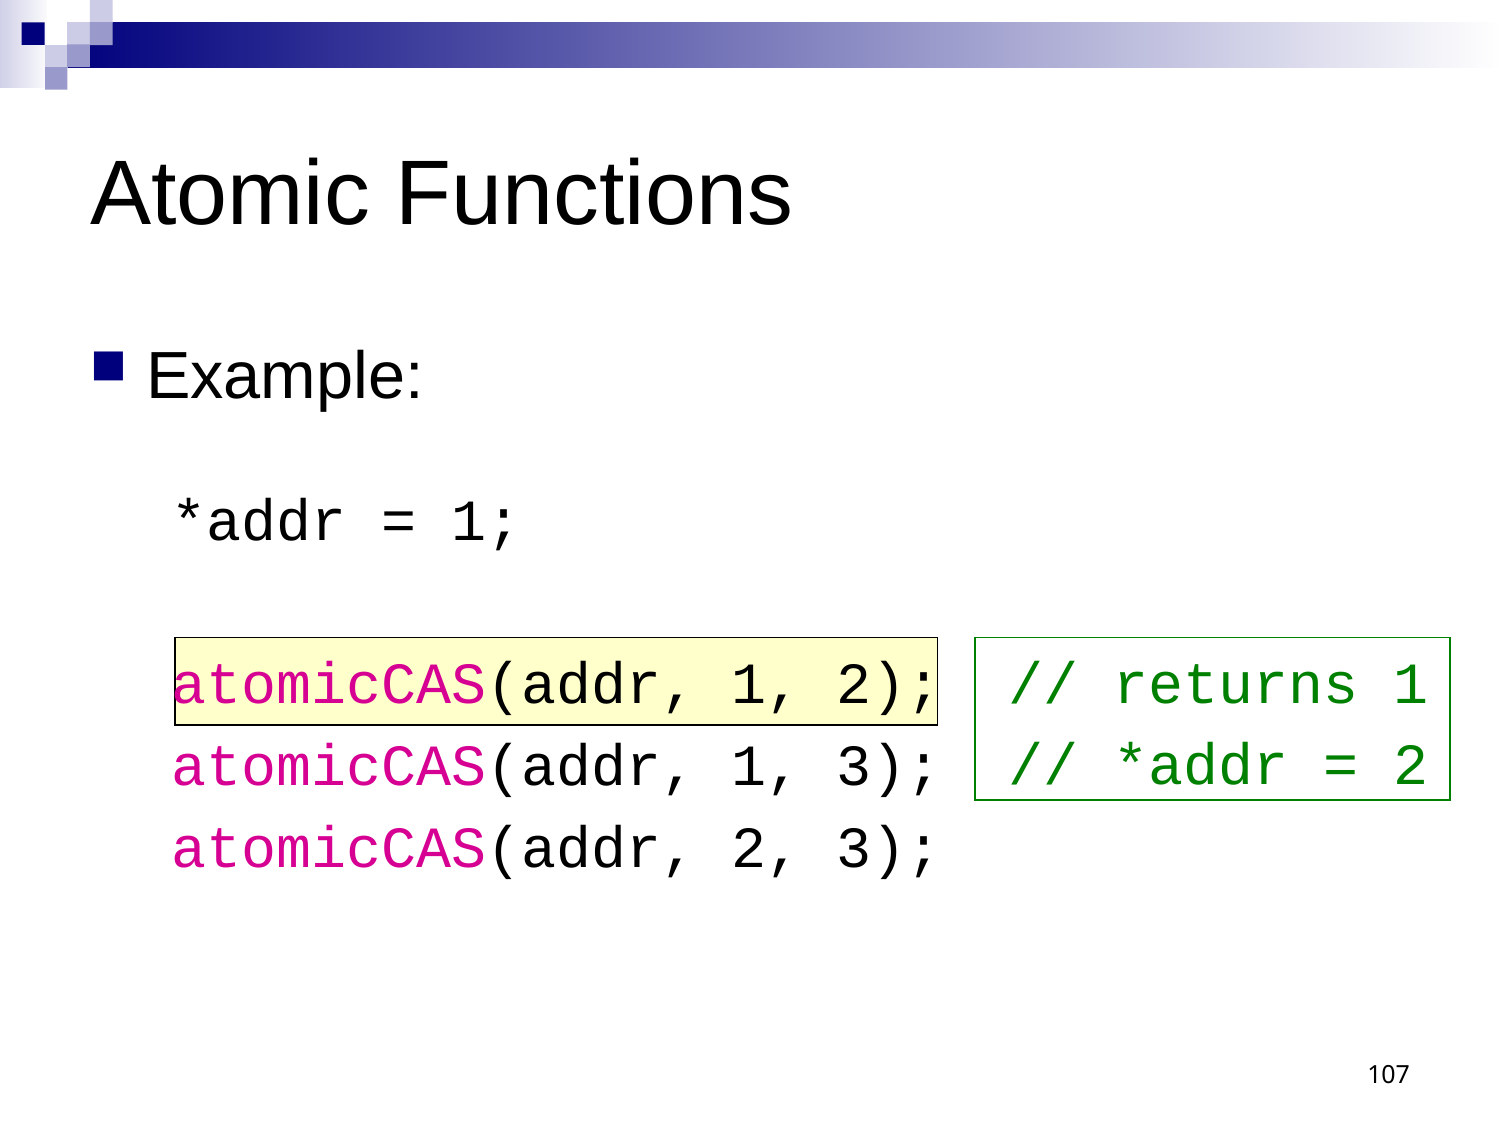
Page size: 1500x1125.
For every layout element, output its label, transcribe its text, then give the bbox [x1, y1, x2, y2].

text_box *addr = 1; atomicCAS(addr, 1, 2); atomicCAS(addr, 1, 3); atomicCAS(addr, 2, 3); [137, 474, 1275, 975]
slide_number 107 [1074, 1024, 1426, 1101]
text_box // returns 1 // *addr = 2 [975, 637, 1450, 800]
title Atomic Functions [75, 75, 1425, 300]
text_box Example: [75, 324, 1475, 438]
